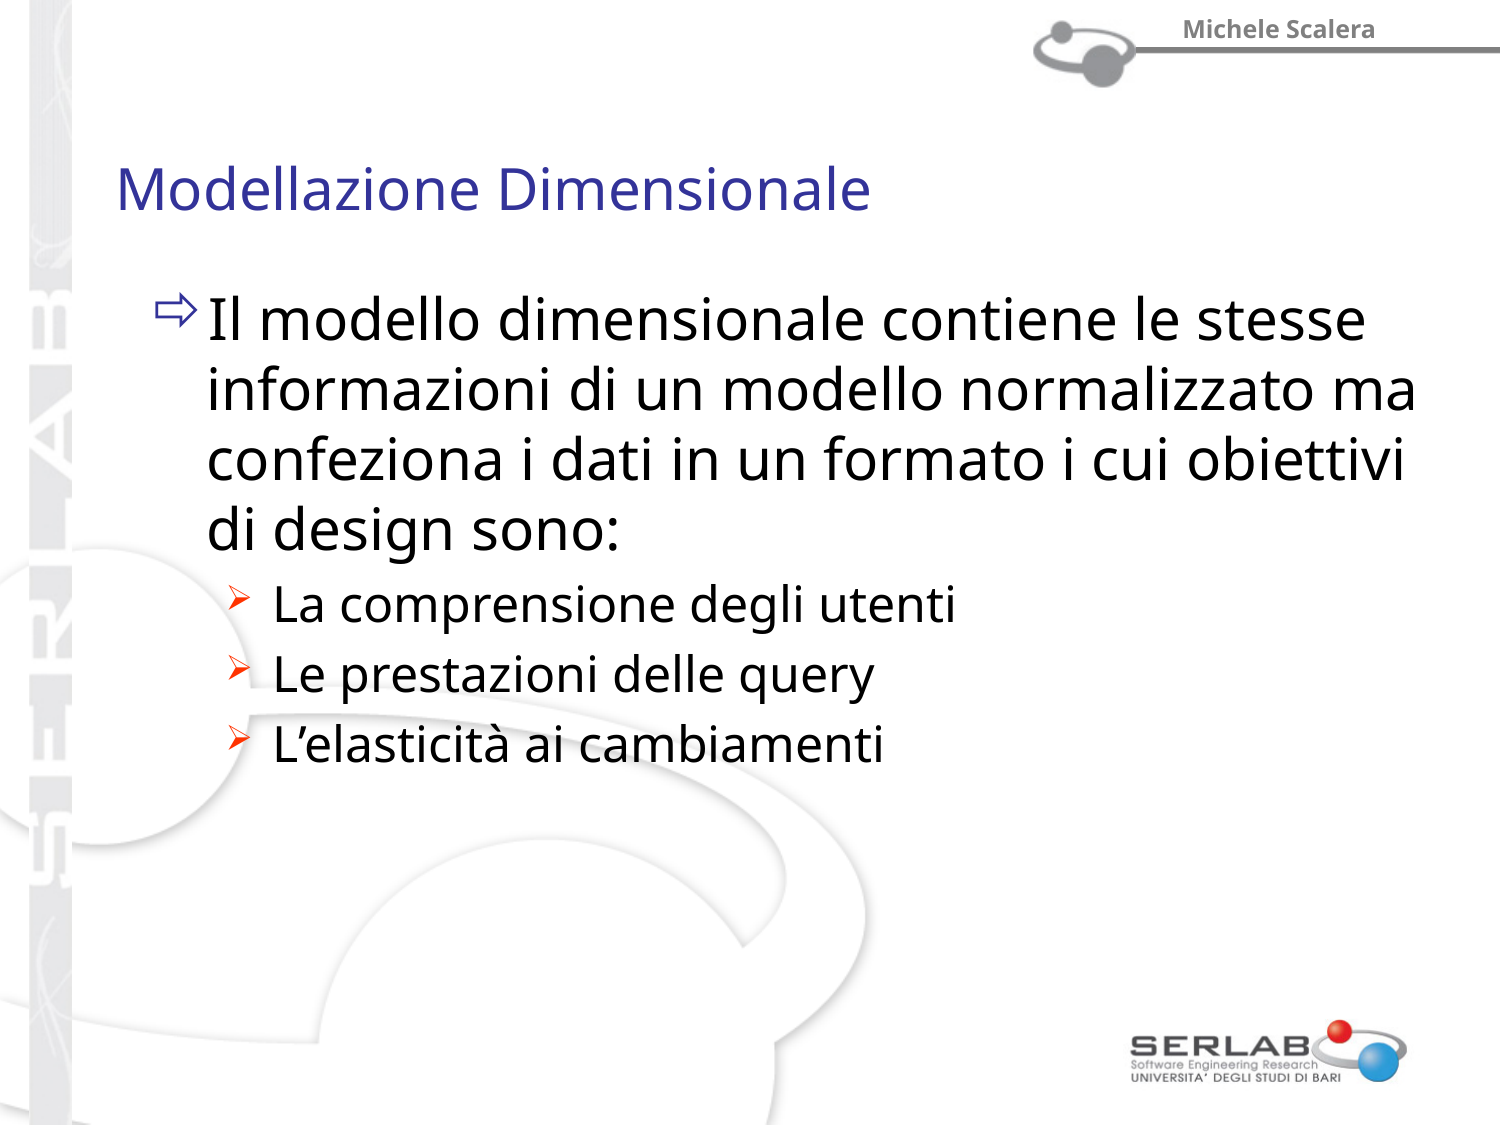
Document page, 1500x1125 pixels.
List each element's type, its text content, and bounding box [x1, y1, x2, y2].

picture [0, 0, 892, 1125]
picture [1098, 994, 1424, 1106]
title Modellazione Dimensionale [100, 136, 1451, 238]
list Il modello dimensionale contiene le stesse informazioni di un modello normalizzato ma confeziona i dati in un formato i cui obiettivi di design sono: La comprensione degli utenti Le prestazioni delle query L’elasticità ai cambiamenti [135, 274, 1448, 988]
picture [950, 19, 1500, 91]
